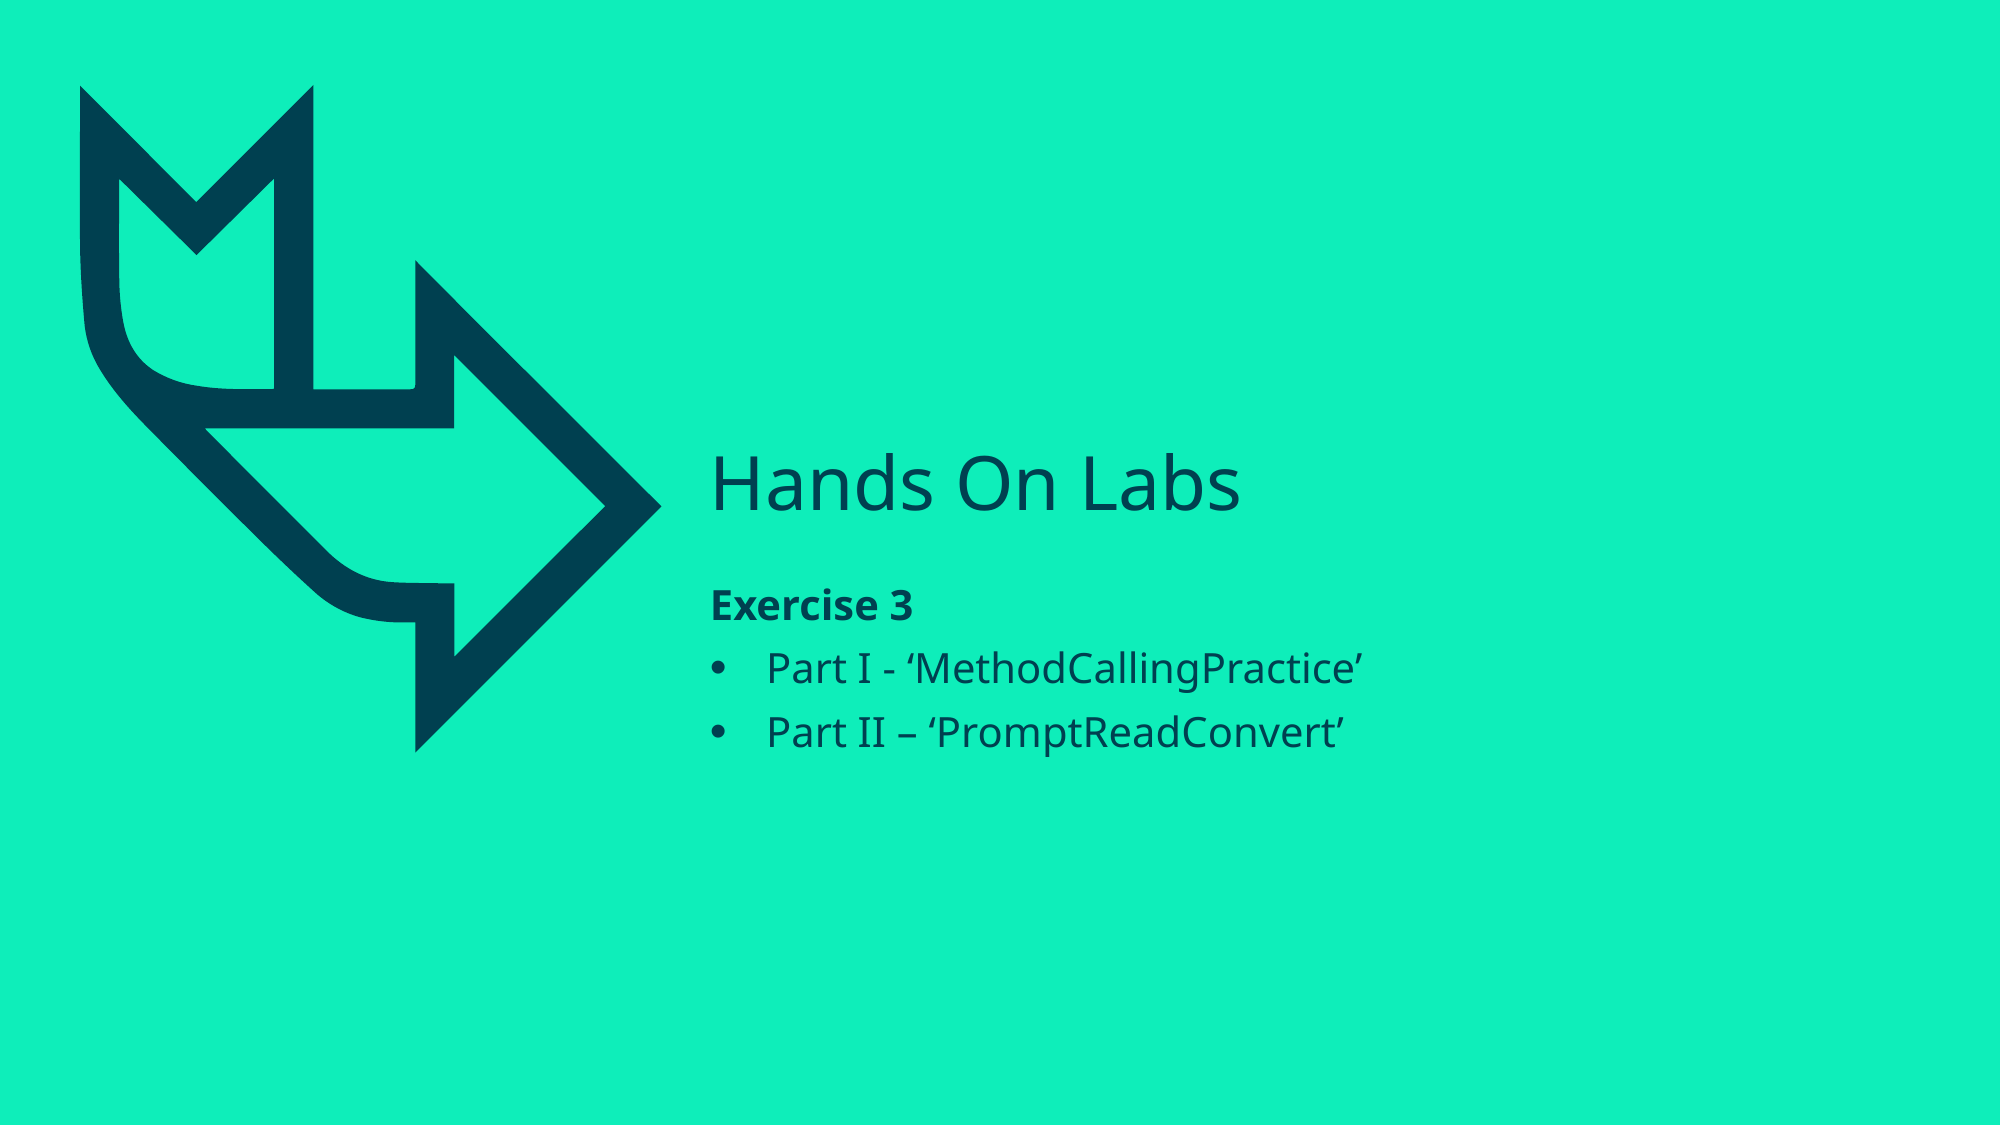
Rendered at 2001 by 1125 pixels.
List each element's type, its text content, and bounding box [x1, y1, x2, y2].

list Exercise 3 Part I - ‘MethodCallingPractice’ Part II – ‘PromptReadConvert’ [709, 578, 1937, 1037]
title Hands On Labs [709, 56, 1937, 526]
